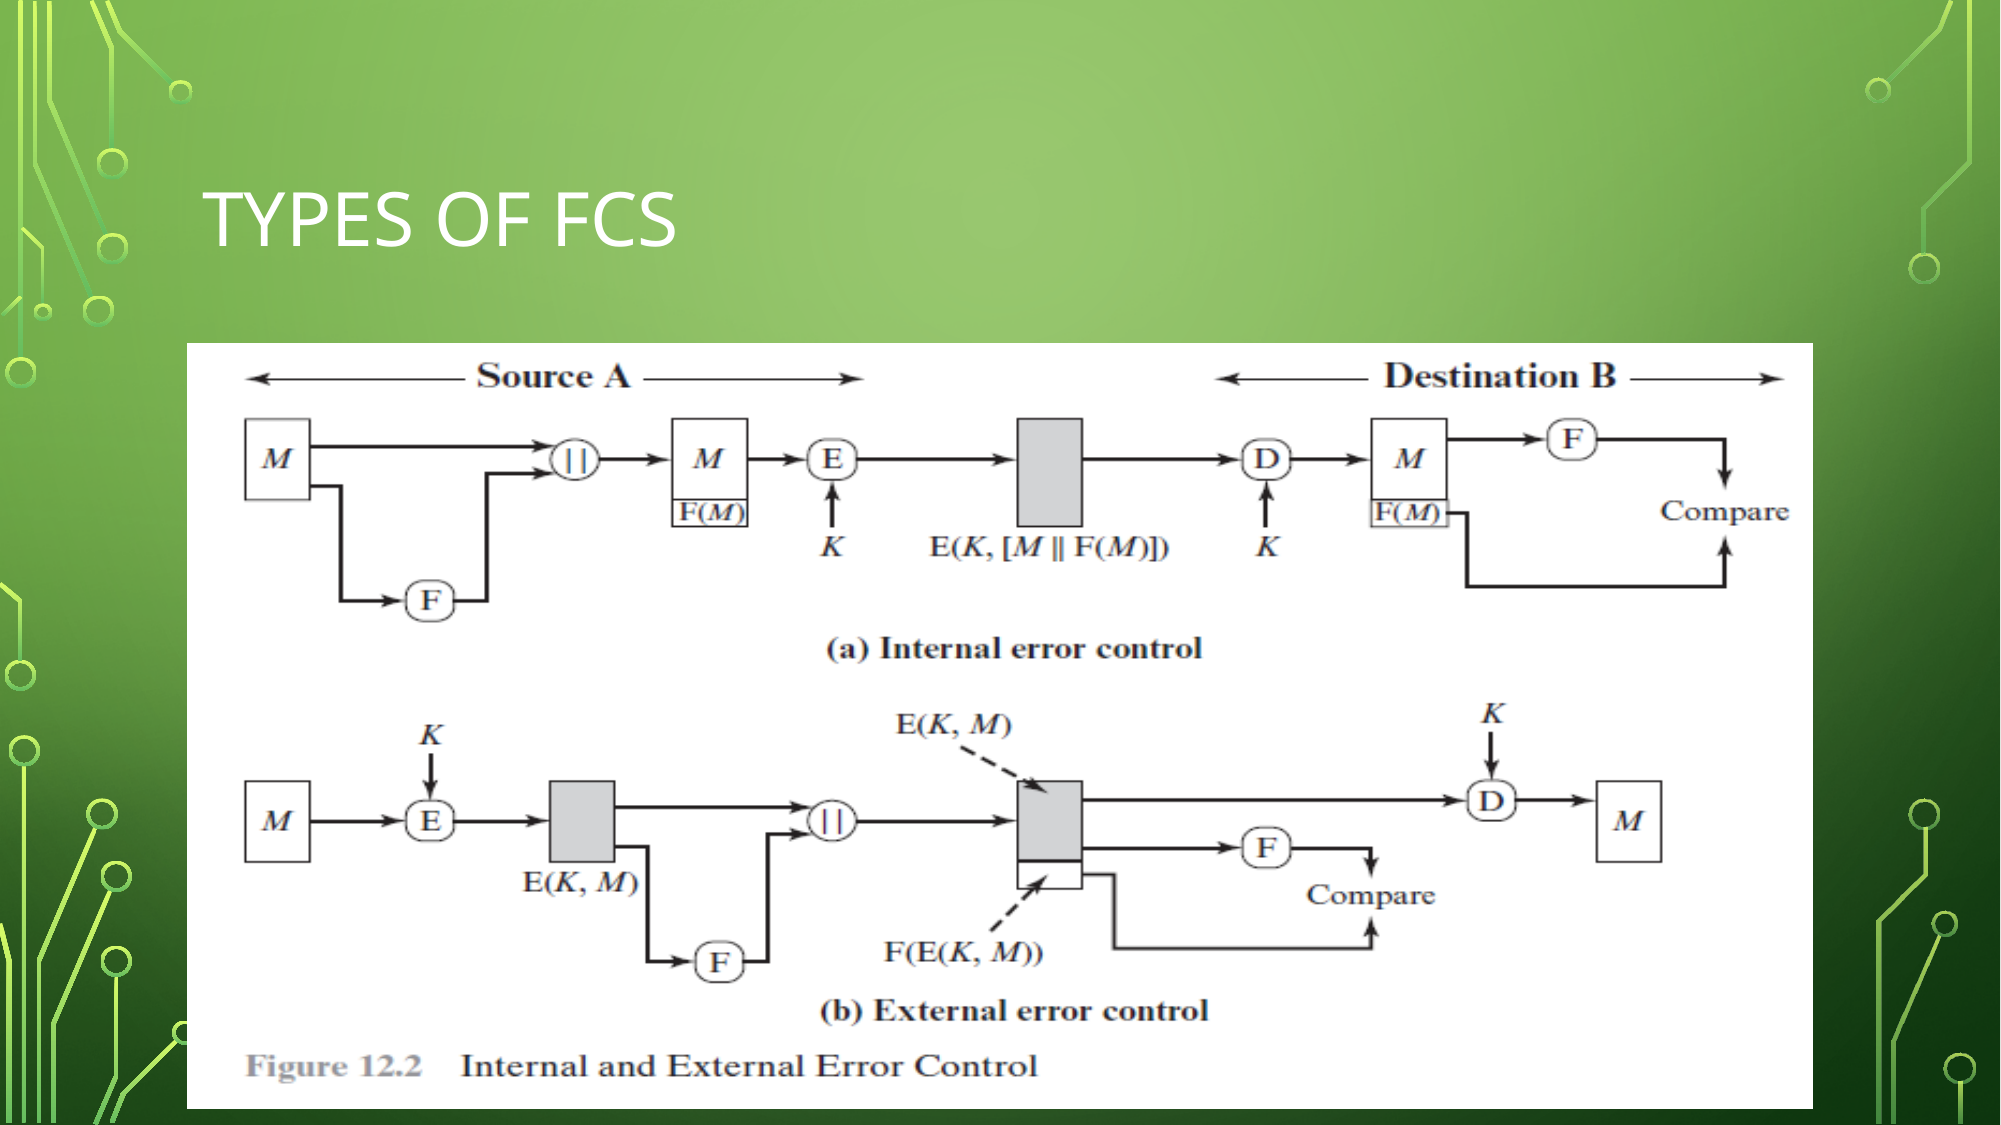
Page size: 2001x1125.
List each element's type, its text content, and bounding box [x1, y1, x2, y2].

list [186, 343, 1813, 1110]
title Types of FCS [187, 101, 1813, 343]
